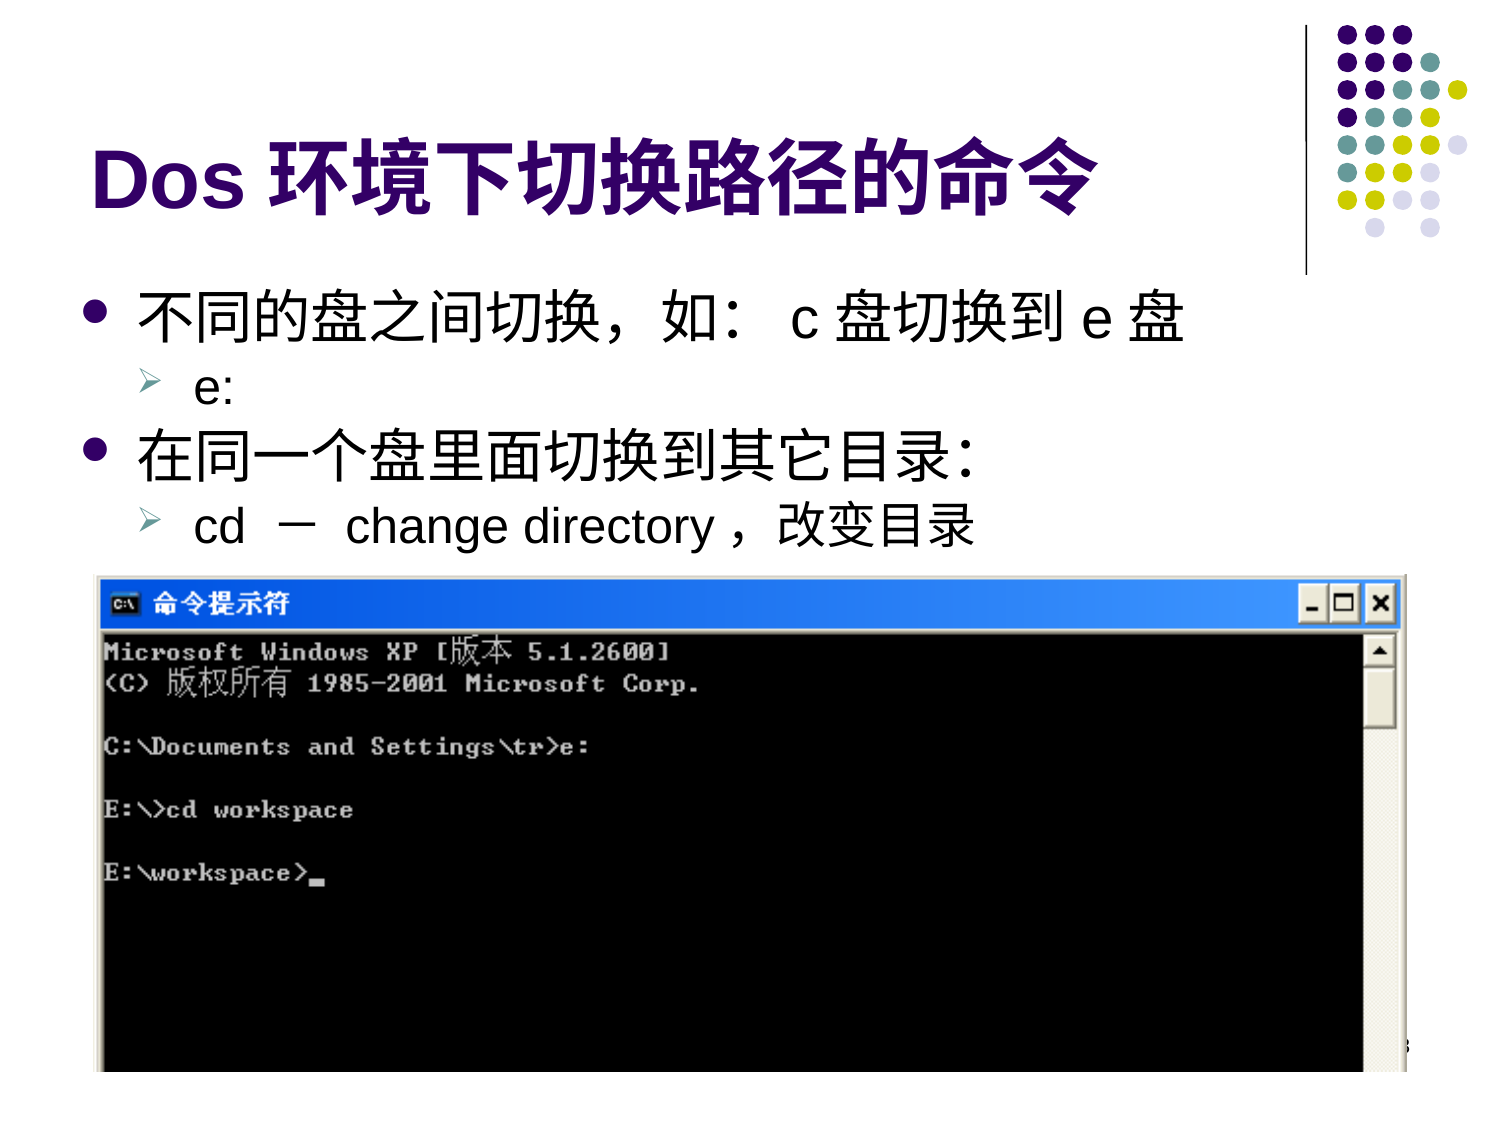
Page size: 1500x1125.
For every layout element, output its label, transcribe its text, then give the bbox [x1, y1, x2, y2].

picture [93, 573, 1407, 1072]
title Dos环境下切换路径的命令 [74, 19, 1313, 233]
slide_number 3 [1074, 1024, 1426, 1101]
list 不同的盘之间切换，如：c盘切换到e盘 e: 在同一个盘里面切换到其它目录： cd － change directory，改变目录 [64, 280, 1424, 634]
